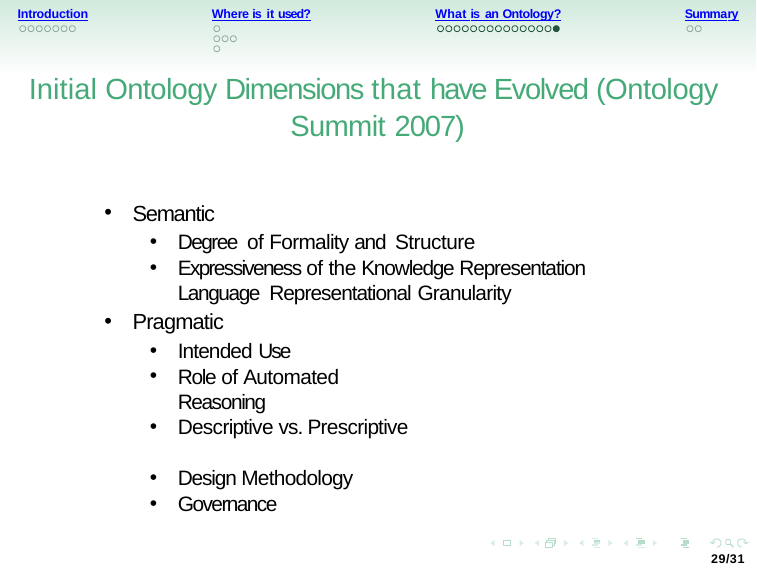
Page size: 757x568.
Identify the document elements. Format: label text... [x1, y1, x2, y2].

text_box [36, 25, 43, 32]
text_box 29/31 [709, 551, 748, 567]
text_box [462, 25, 469, 32]
text_box [445, 25, 452, 32]
text_box [222, 35, 229, 42]
text_box [213, 45, 220, 52]
text_box [687, 25, 693, 32]
text_box [579, 539, 584, 547]
text_box [52, 25, 59, 32]
text_box [44, 25, 51, 32]
text_box [623, 539, 628, 547]
text_box Summary [682, 6, 757, 22]
text_box [520, 25, 527, 32]
text_box [512, 25, 518, 32]
text_box [545, 25, 551, 32]
text_box [454, 25, 461, 32]
text_box Where is it used? [209, 6, 366, 22]
text_box Initial Ontology Dimensions that have Evolved (Ontology Summit 2007) Semantic Degree of Formality and Structure Expressiveness of the Knowledge Representation Language Representational Granularity Pragmatic Intended Use Role of Automated Reasoning Descriptive vs. Prescriptive Design Methodology Governance [26, 68, 730, 516]
text_box [713, 538, 722, 548]
text_box [61, 25, 68, 32]
text_box [437, 25, 444, 32]
text_box [503, 25, 510, 32]
text_box [608, 539, 613, 547]
text_box [213, 25, 220, 32]
text_box [470, 25, 477, 32]
text_box [652, 539, 657, 547]
text_box [19, 25, 26, 32]
text_box [213, 35, 220, 42]
text_box [695, 25, 702, 32]
text_box [528, 25, 535, 32]
text_box [230, 35, 237, 42]
text_box [28, 25, 34, 32]
text_box Introduction [15, 6, 90, 22]
text_box [0, 0, 756, 74]
text_box [536, 25, 543, 32]
text_box [69, 25, 76, 32]
text_box [487, 25, 494, 32]
text_box [553, 25, 560, 32]
text_box [495, 25, 502, 32]
text_box [737, 538, 746, 548]
text_box What is an Ontology? [433, 6, 641, 22]
text_box [478, 25, 485, 32]
